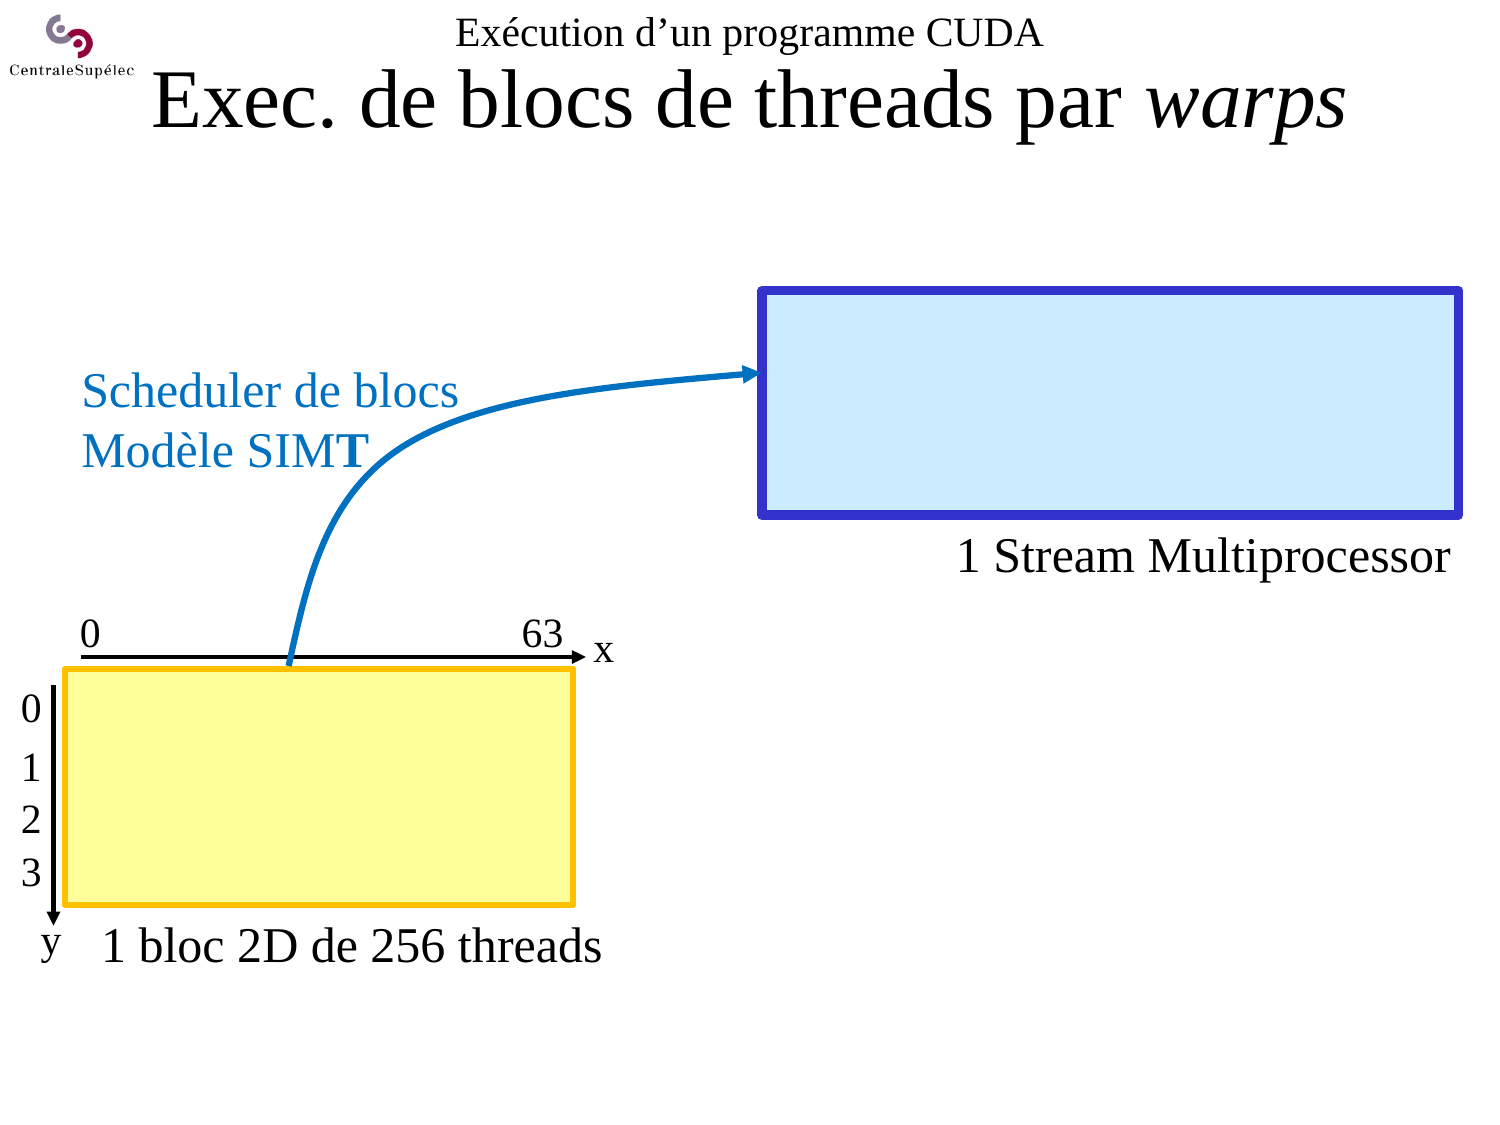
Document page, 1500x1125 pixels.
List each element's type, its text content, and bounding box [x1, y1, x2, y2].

text_box Scheduler de blocs Modèle SIMT [66, 349, 475, 485]
text_box 0 [6, 673, 57, 732]
text_box [290, 367, 762, 656]
text_box x [578, 613, 630, 679]
text_box 1 Stream Multiprocessor [940, 515, 1467, 590]
text_box 1 [6, 732, 49, 784]
text_box y [25, 905, 77, 970]
text_box 0 [64, 597, 116, 663]
text_box [761, 290, 1459, 516]
text_box 2 [6, 784, 49, 837]
text_box [64, 668, 573, 905]
text_box 3 [6, 837, 49, 902]
text_box 63 [506, 597, 579, 656]
title Exécution d’un programme CUDA Exec. de blocs de threads par warps [0, 0, 1500, 157]
text_box 1 bloc 2D de 256 threads [86, 905, 618, 980]
